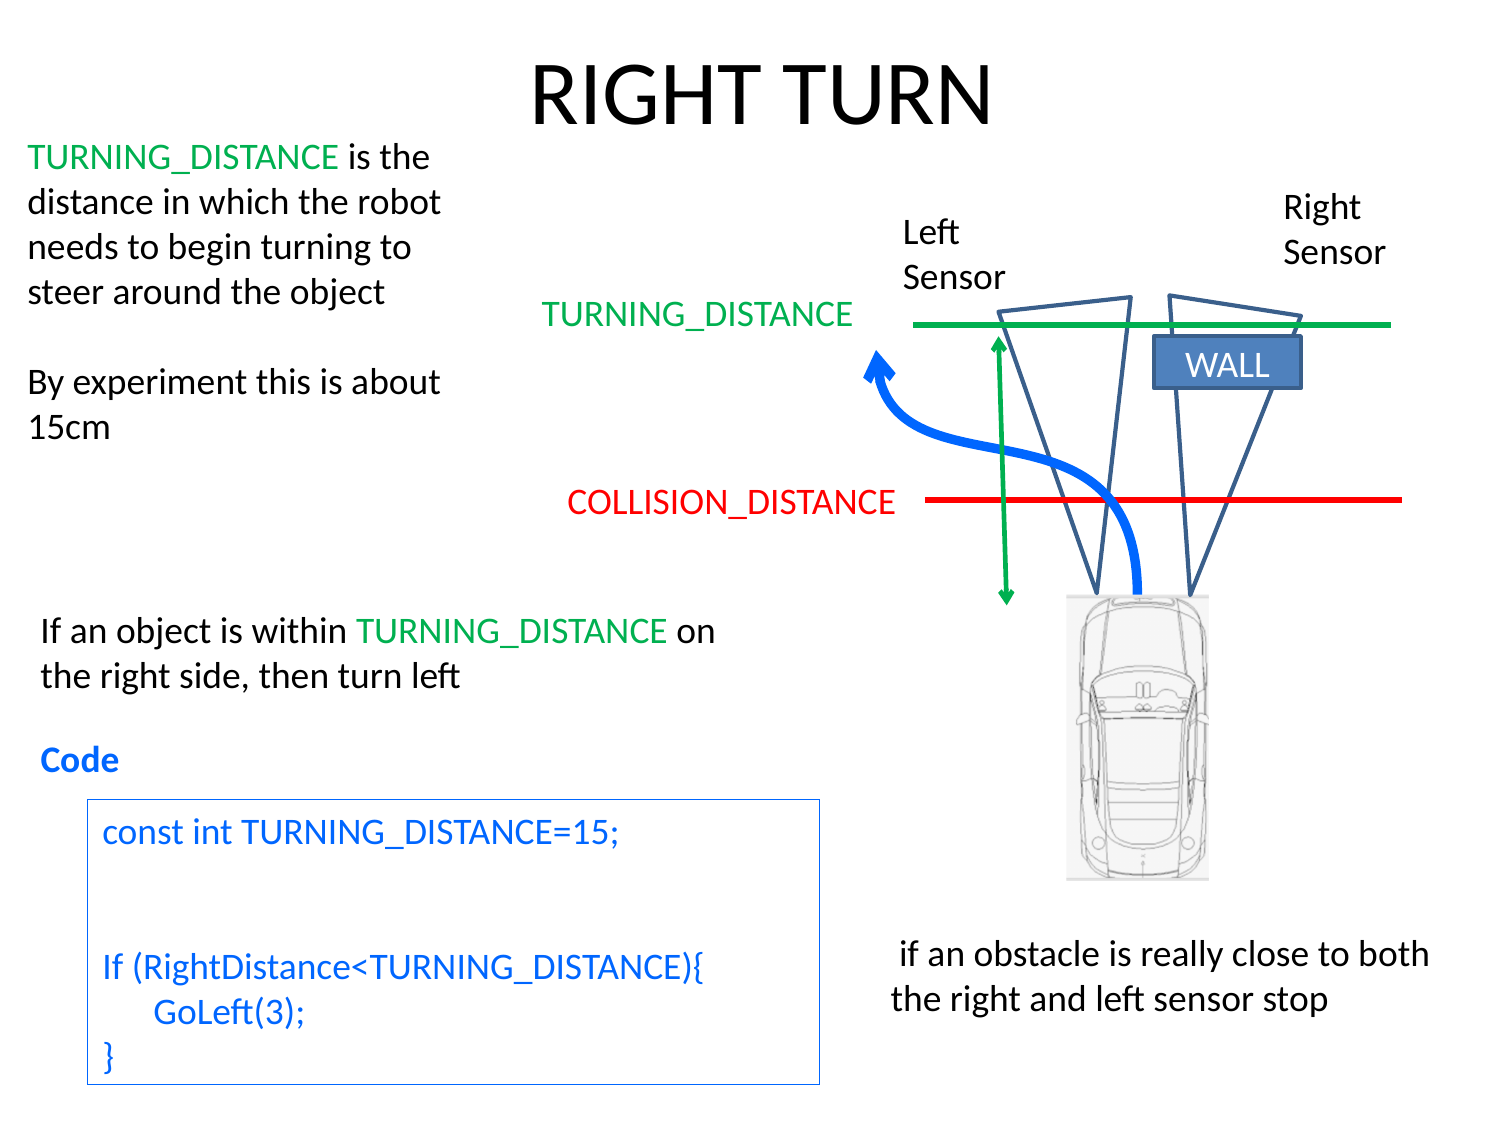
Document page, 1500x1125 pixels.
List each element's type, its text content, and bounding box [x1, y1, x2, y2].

text_box [1182, 509, 1227, 598]
text_box [1009, 334, 1129, 340]
text_box [1173, 390, 1274, 497]
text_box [884, 341, 993, 604]
text_box TURNING_DISTANCE [526, 281, 869, 342]
text_box [1167, 293, 1303, 322]
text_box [998, 335, 1007, 606]
text_box TURNING_DISTANCE is the distance in which the robot needs to begin turning to steer around the object By experiment this is about 15cm [12, 124, 507, 500]
text_box [996, 295, 1133, 322]
text_box Code [25, 727, 135, 788]
text_box const int TURNING_DISTANCE=15; If (RightDistance<TURNING_DISTANCE){ GoLeft(3); } [87, 799, 820, 1085]
picture [994, 595, 1281, 881]
text_box If an object is within TURNING_DISTANCE on the right side, then turn left [25, 598, 748, 704]
text_box Right Sensor [1268, 174, 1402, 280]
title RIGHT TURN [87, 0, 1438, 182]
text_box if an obstacle is really close to both the right and left sensor stop [875, 921, 1448, 1026]
text_box COLLISION_DISTANCE [552, 469, 879, 530]
text_box Left Sensor [888, 199, 1022, 305]
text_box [1011, 341, 1130, 604]
text_box WALL [1152, 334, 1303, 390]
